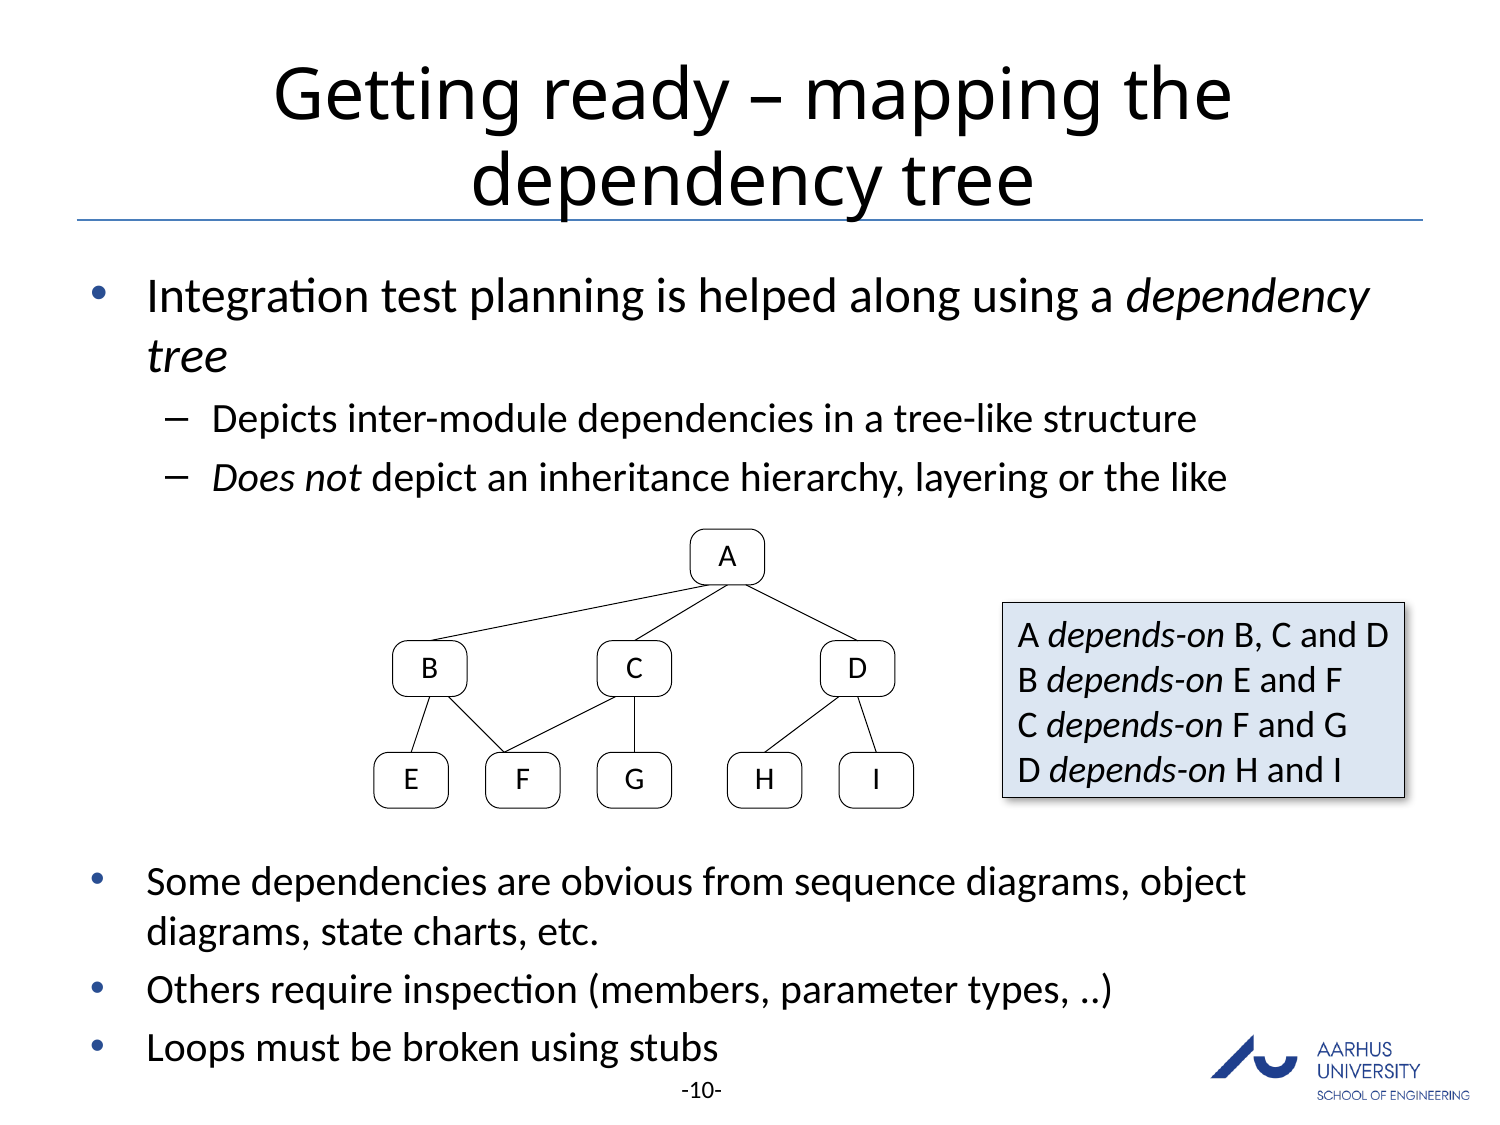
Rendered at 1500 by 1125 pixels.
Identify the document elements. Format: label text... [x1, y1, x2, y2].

text_box Some dependencies are obvious from sequence diagrams, object diagrams, state charts, etc. Others require inspection (members, parameter types, ..) Loops must be broken using stubs [74, 845, 1425, 1047]
text_box A depends-on B, C and D B depends-on E and F C depends-on F and G D depends-on H and I [1002, 602, 1405, 798]
text_box [74, 1047, 1425, 1125]
picture [371, 526, 916, 811]
list Integration test planning is helped along using a dependency tree Depicts inter-module dependencies in a tree-like structure Does not depict an inheritance hierarchy, layering or the like [75, 255, 1425, 563]
title Getting ready – mapping the dependency tree [147, 39, 1359, 228]
picture [1425, 1034, 1470, 1100]
